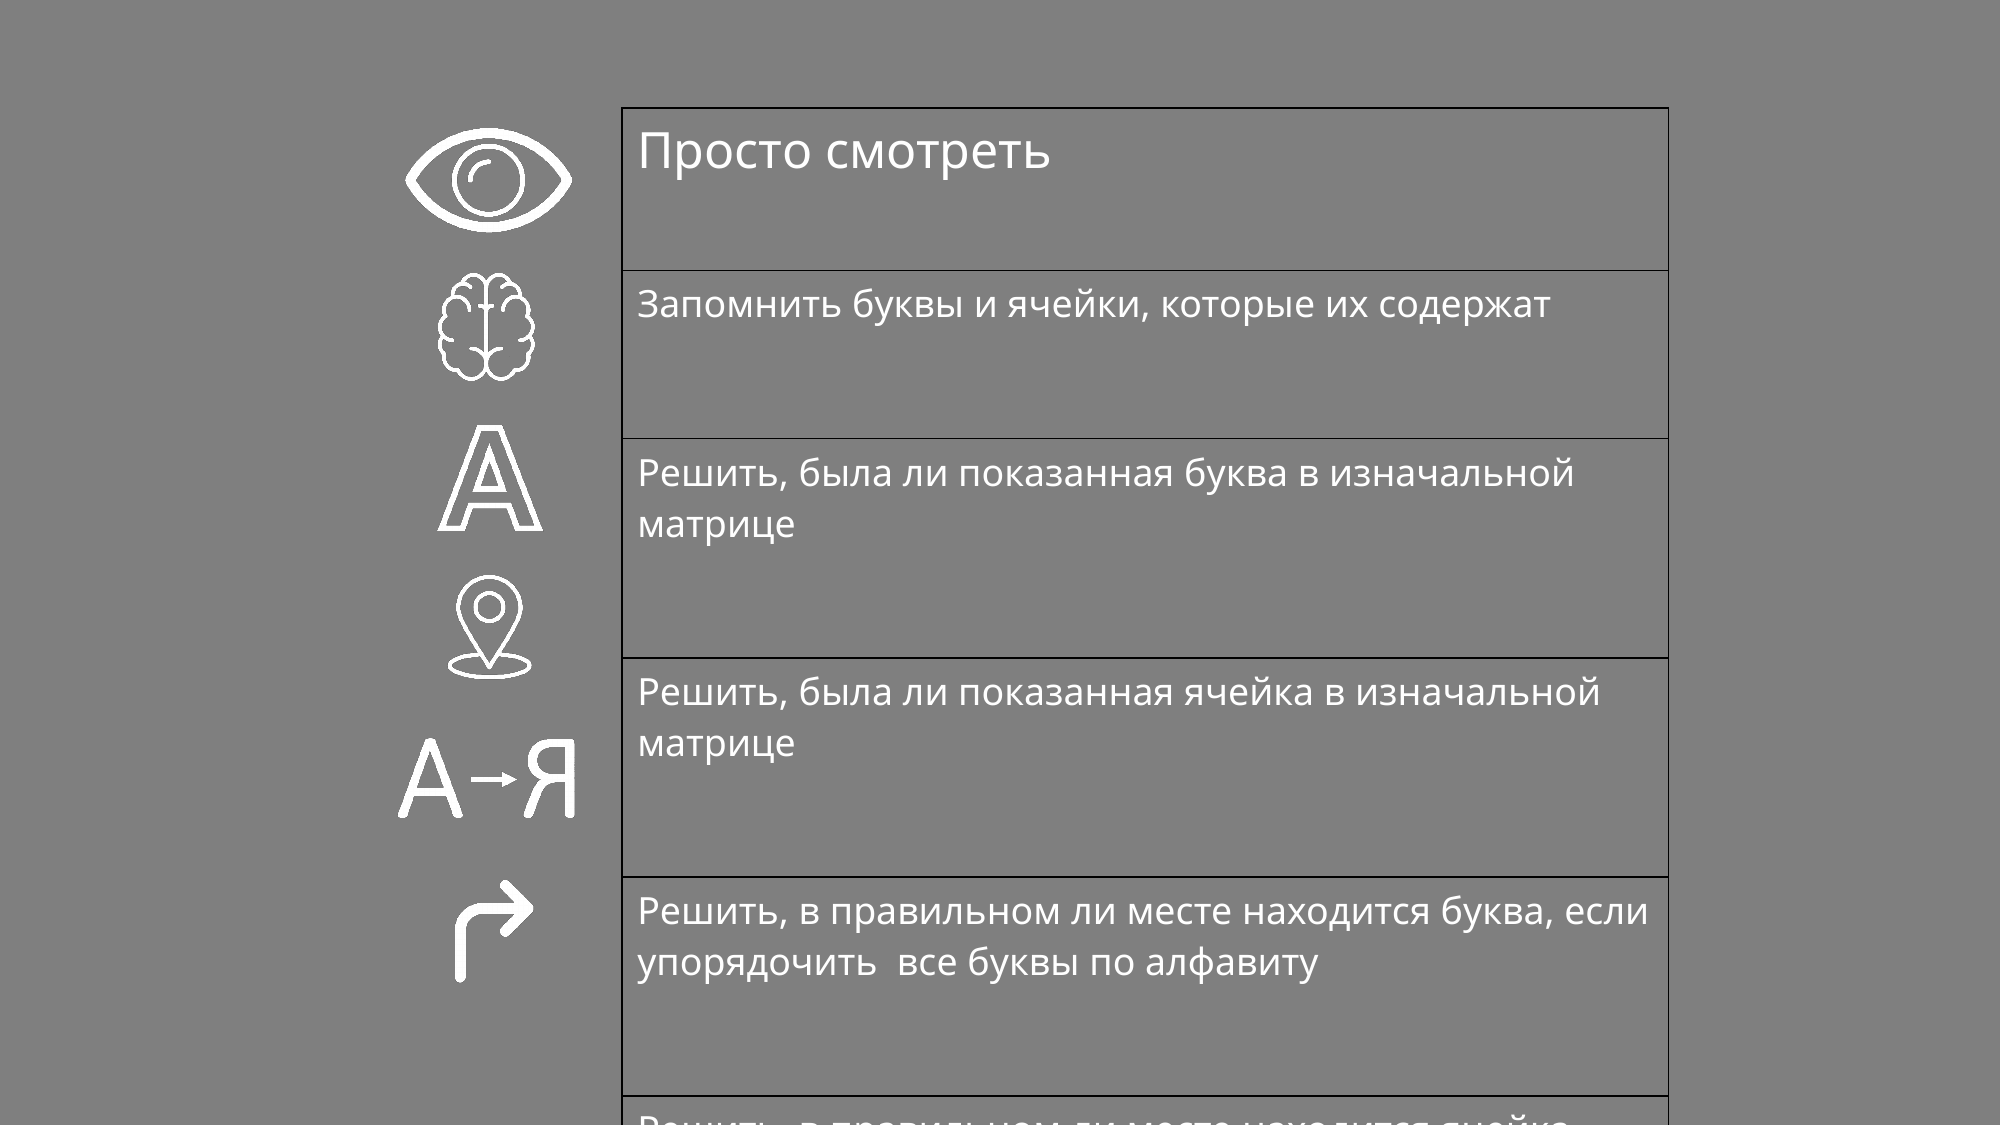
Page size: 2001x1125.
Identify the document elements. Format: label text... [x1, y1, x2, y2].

table_cell Решить, была ли показанная ячейка в изначальной матрице [623, 659, 1668, 876]
picture [355, 856, 620, 1006]
table_cell Решить, в правильном ли месте находится ячейка, если перевернуть исходную матрицу на 90 градусов [623, 1097, 1668, 1125]
table_cell Решить, в правильном ли месте находится буква, если упорядочить все буквы по алфавиту [623, 878, 1668, 1095]
table_cell Запомнить буквы и ячейки, которые их содержат [623, 271, 1668, 438]
table_cell Решить, была ли показанная буква в изначальной матрице [623, 439, 1668, 657]
table_header Просто смотреть [623, 109, 1668, 270]
picture [350, 104, 623, 854]
